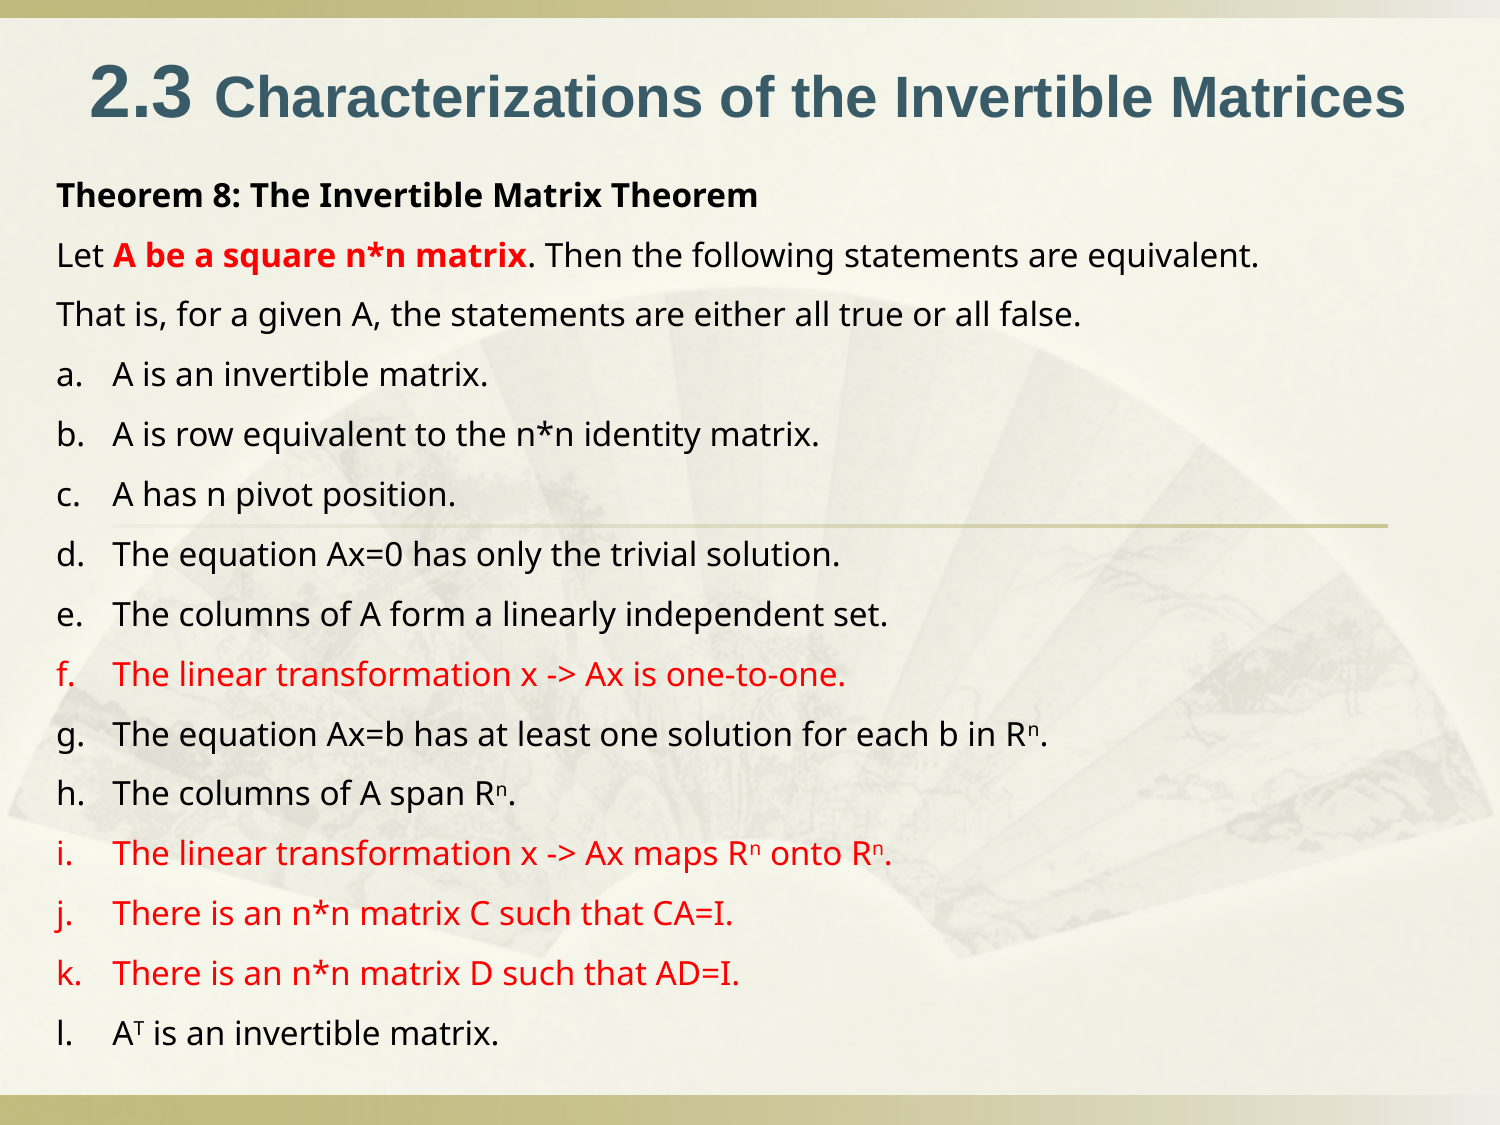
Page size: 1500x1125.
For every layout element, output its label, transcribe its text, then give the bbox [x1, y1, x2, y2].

text_box 2.3 Characterizations of the Invertible Matrices [74, 35, 1424, 140]
text_box Theorem 8: The Invertible Matrix Theorem Let A be a square n*n matrix. Then the following statements are equivalent. That is, for a given A, the statements are either all true or all false. A is an invertible matrix. A is row equivalent to the n*n identity matrix. A has n pivot position. The equation Ax=0 has only the trivial solution. The columns of A form a linearly independent set. The linear transformation x -> Ax is one-to-one. The equation Ax=b has at least one solution for each b in Rn. The columns of A span Rn. The linear transformation x -> Ax maps Rn onto Rn. There is an n*n matrix C such that CA=I. There is an n*n matrix D such that AD=I. AT is an invertible matrix. [41, 146, 1459, 1060]
